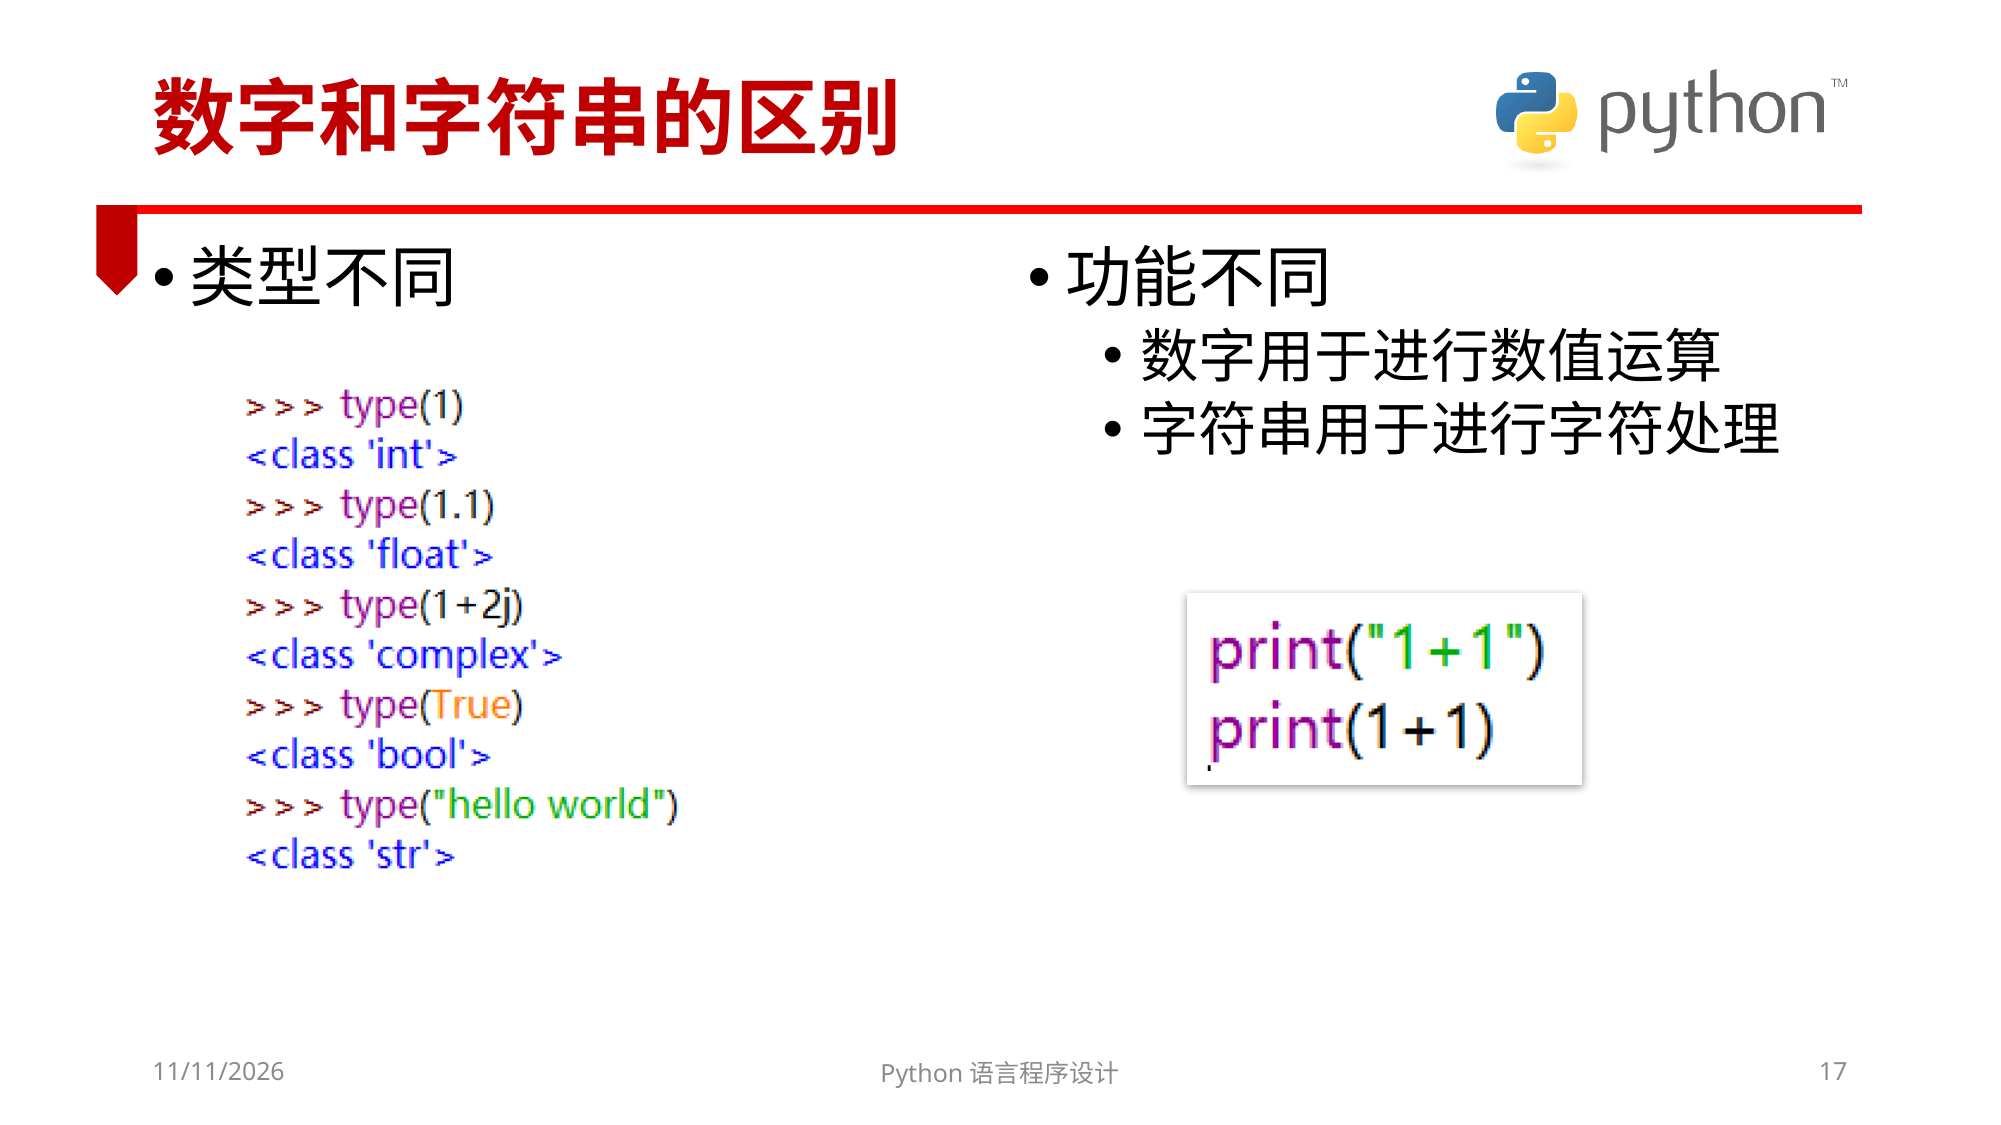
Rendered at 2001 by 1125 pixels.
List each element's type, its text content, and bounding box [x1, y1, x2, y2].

picture [236, 379, 734, 871]
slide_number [137, 1042, 588, 1103]
picture [1437, 47, 1881, 197]
list 类型不同 [137, 236, 988, 1014]
title 数字和字符串的区别 [137, 53, 1469, 191]
list 功能不同 数字用于进行数值运算 字符串用于进行字符处理 [1012, 236, 1863, 1014]
footer Python语言程序设计 [662, 1042, 1338, 1103]
slide_number 17 [1412, 1042, 1863, 1103]
picture [1201, 607, 1568, 771]
